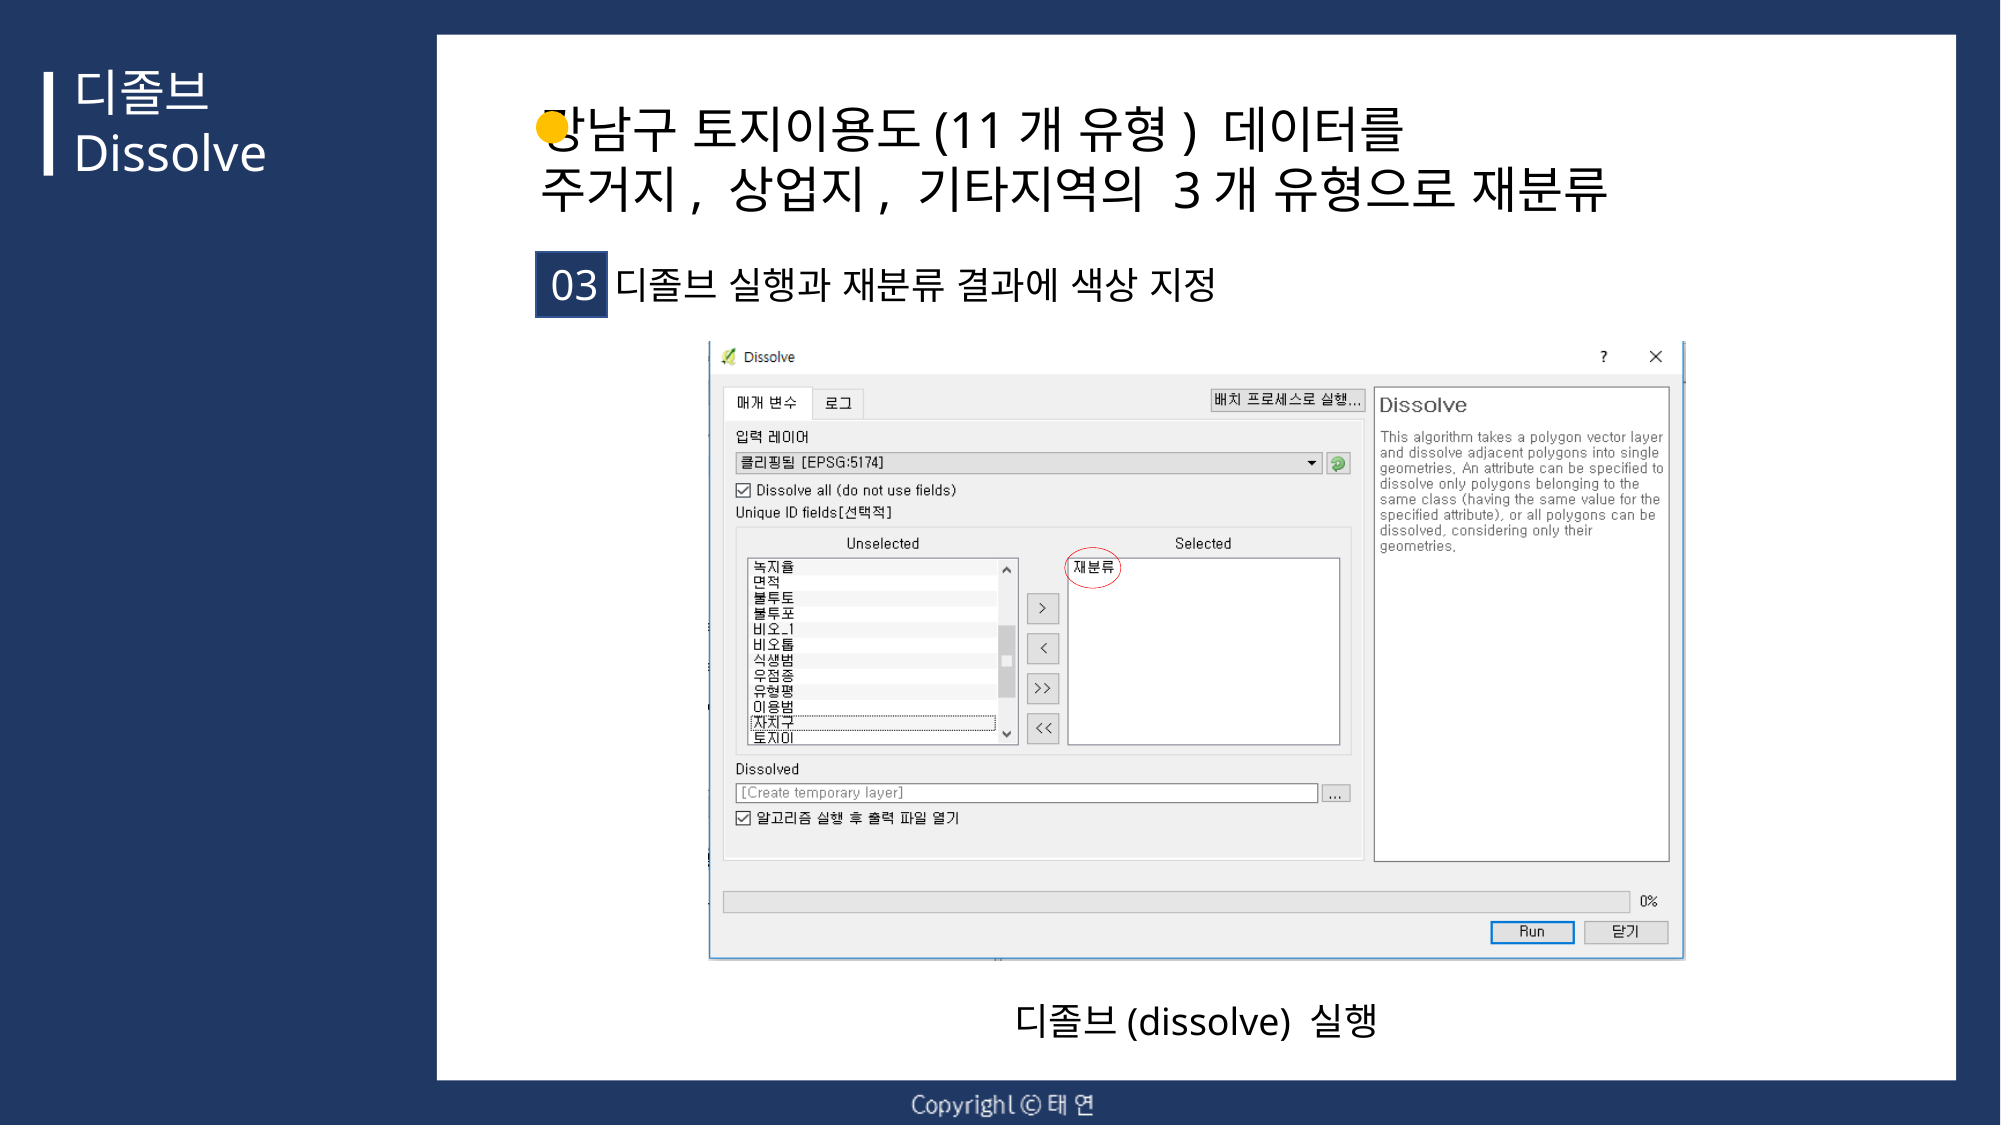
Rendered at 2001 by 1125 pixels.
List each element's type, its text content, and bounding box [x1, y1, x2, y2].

text_box 강남구 토지이용도(11개 유형) 데이터를 주거지, 상업지, 기타지역의 3개 유형으로 재분류 [525, 91, 1625, 227]
text_box [43, 71, 54, 177]
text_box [535, 251, 614, 318]
text_box 디졸브(dissolve) 실행 [999, 990, 1394, 1051]
text_box [534, 110, 570, 145]
text_box 디졸브 실행과 재분류 결과에 색상 지정 [614, 254, 1234, 314]
text_box [436, 34, 1957, 1081]
picture [0, 0, 2001, 1125]
text_box 디졸브 Dissolve [58, 54, 283, 189]
